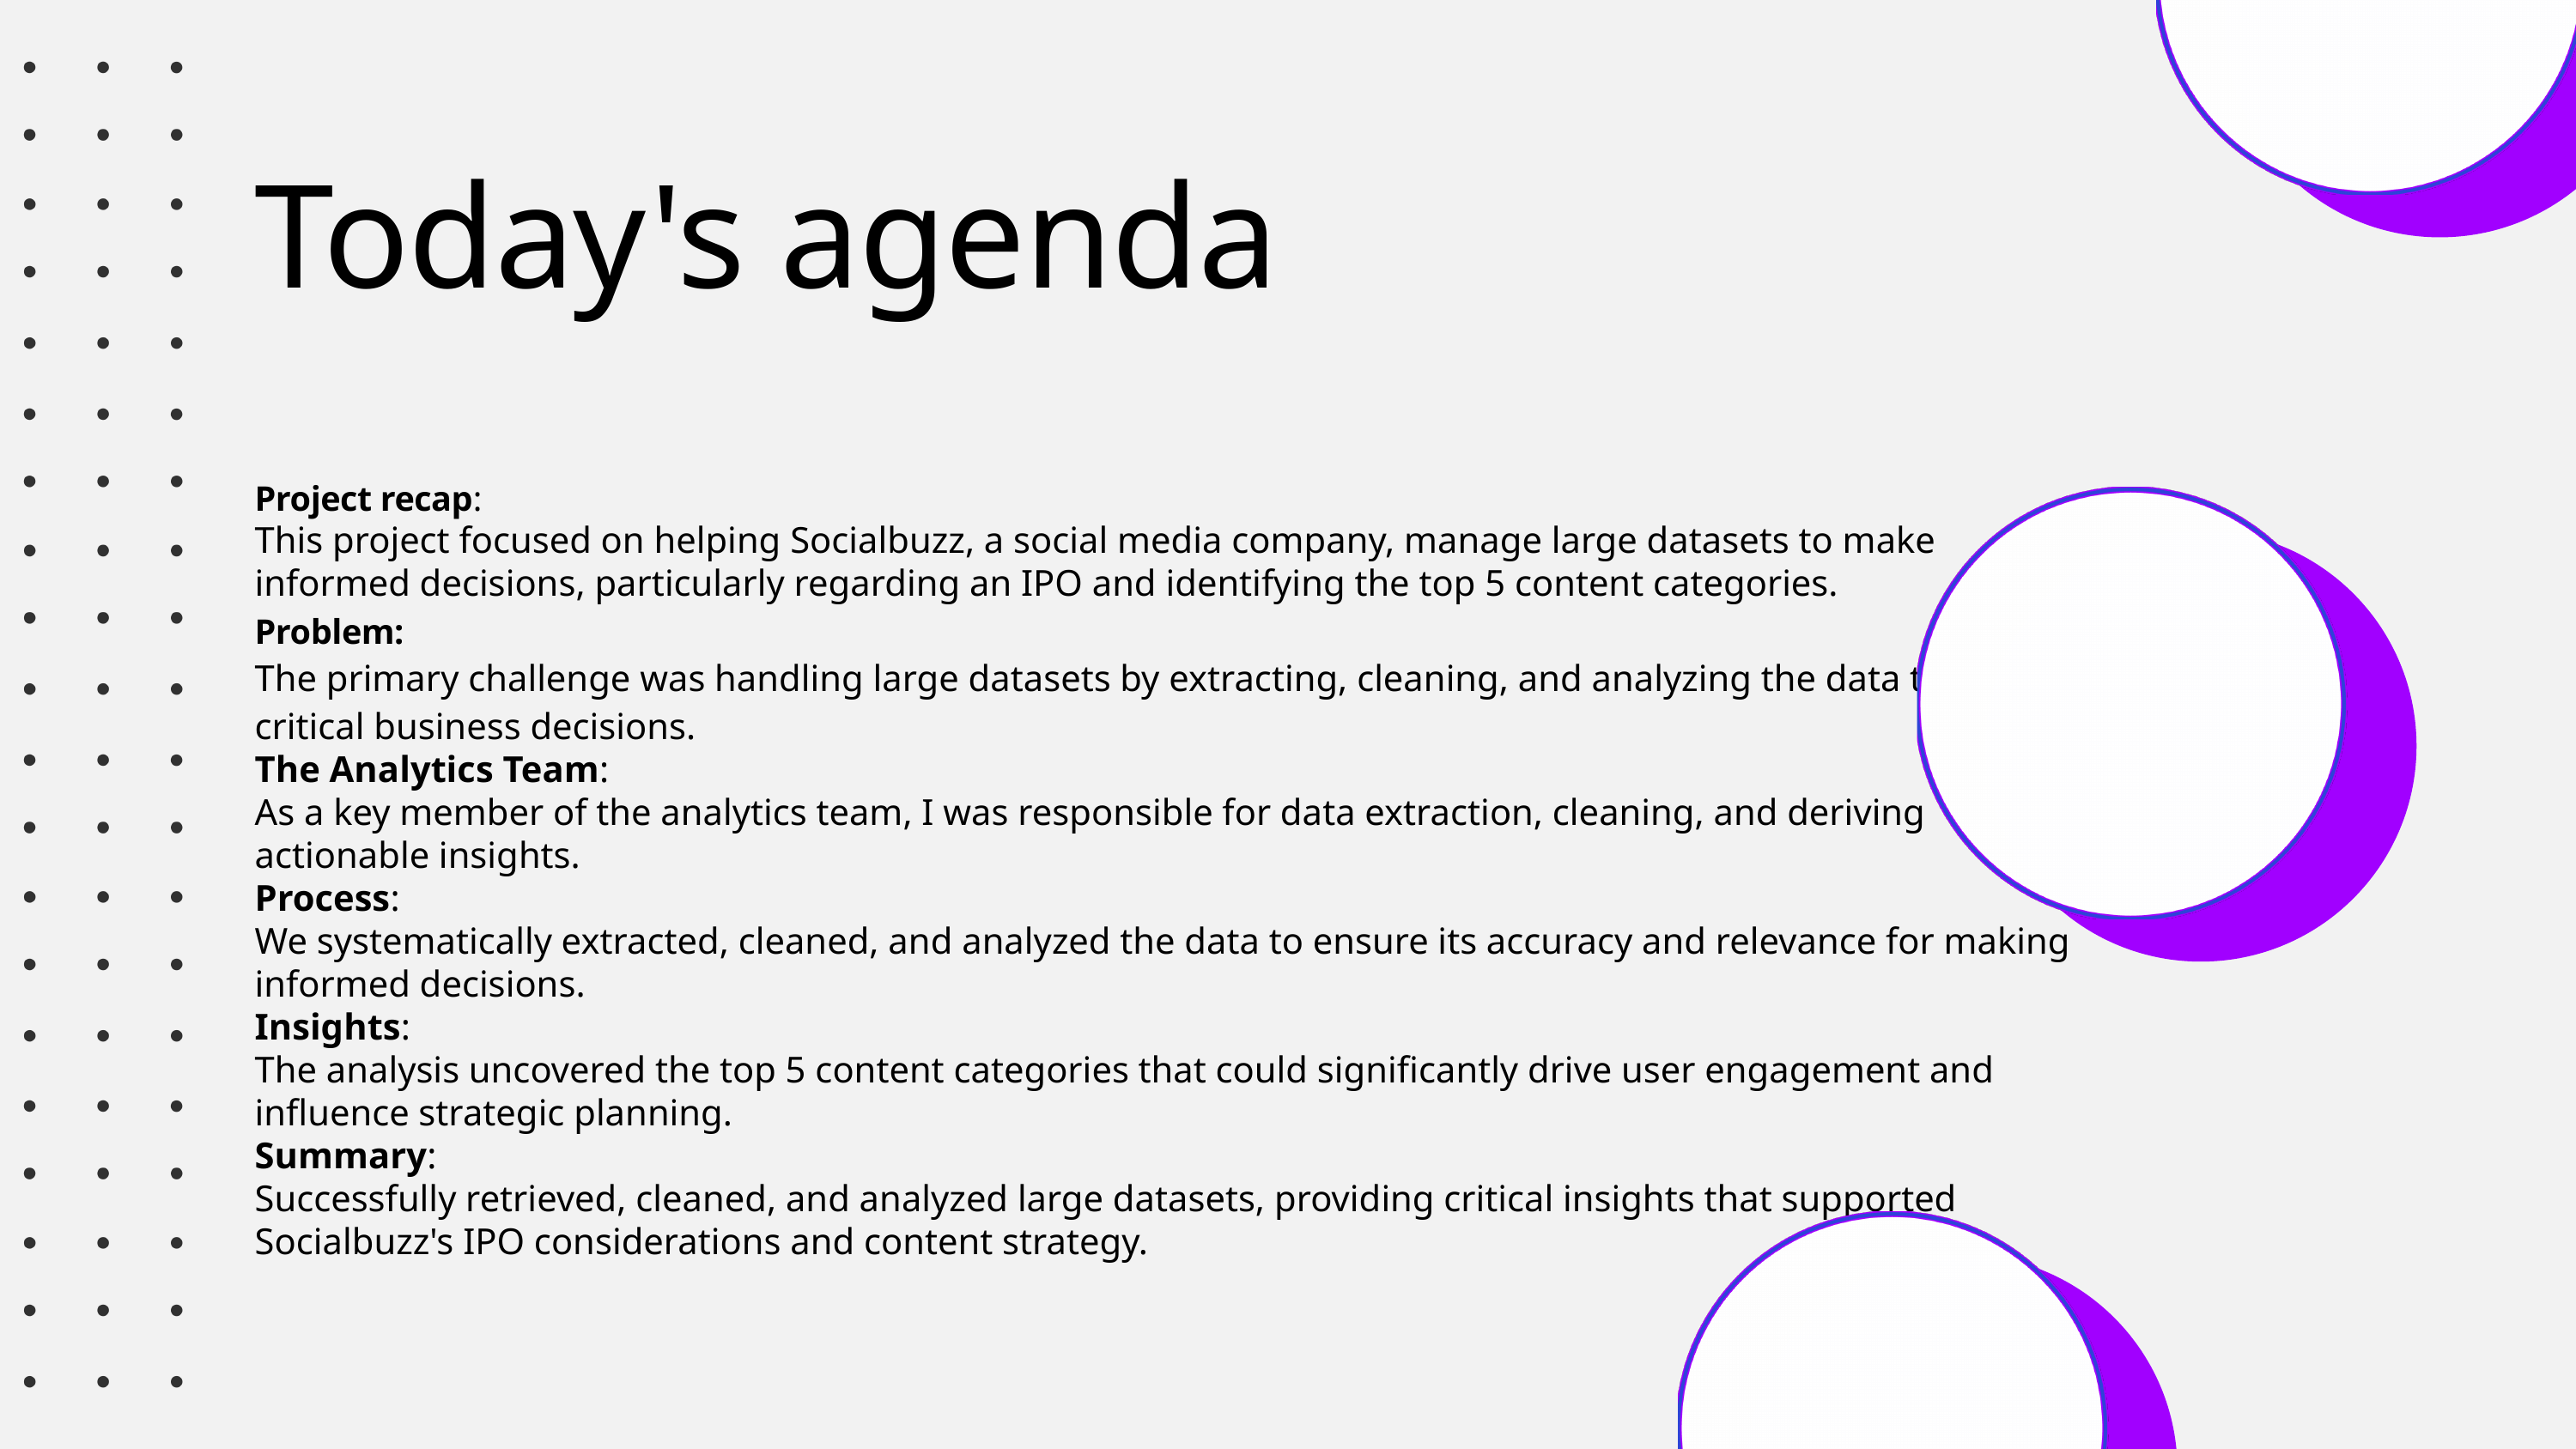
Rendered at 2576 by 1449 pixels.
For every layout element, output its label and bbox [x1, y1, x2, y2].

text_box [2155, 0, 2576, 238]
text_box [1917, 487, 2417, 962]
text_box [1678, 1210, 2178, 1449]
text_box [254, 144, 2088, 1274]
text_box [0, 57, 187, 1391]
